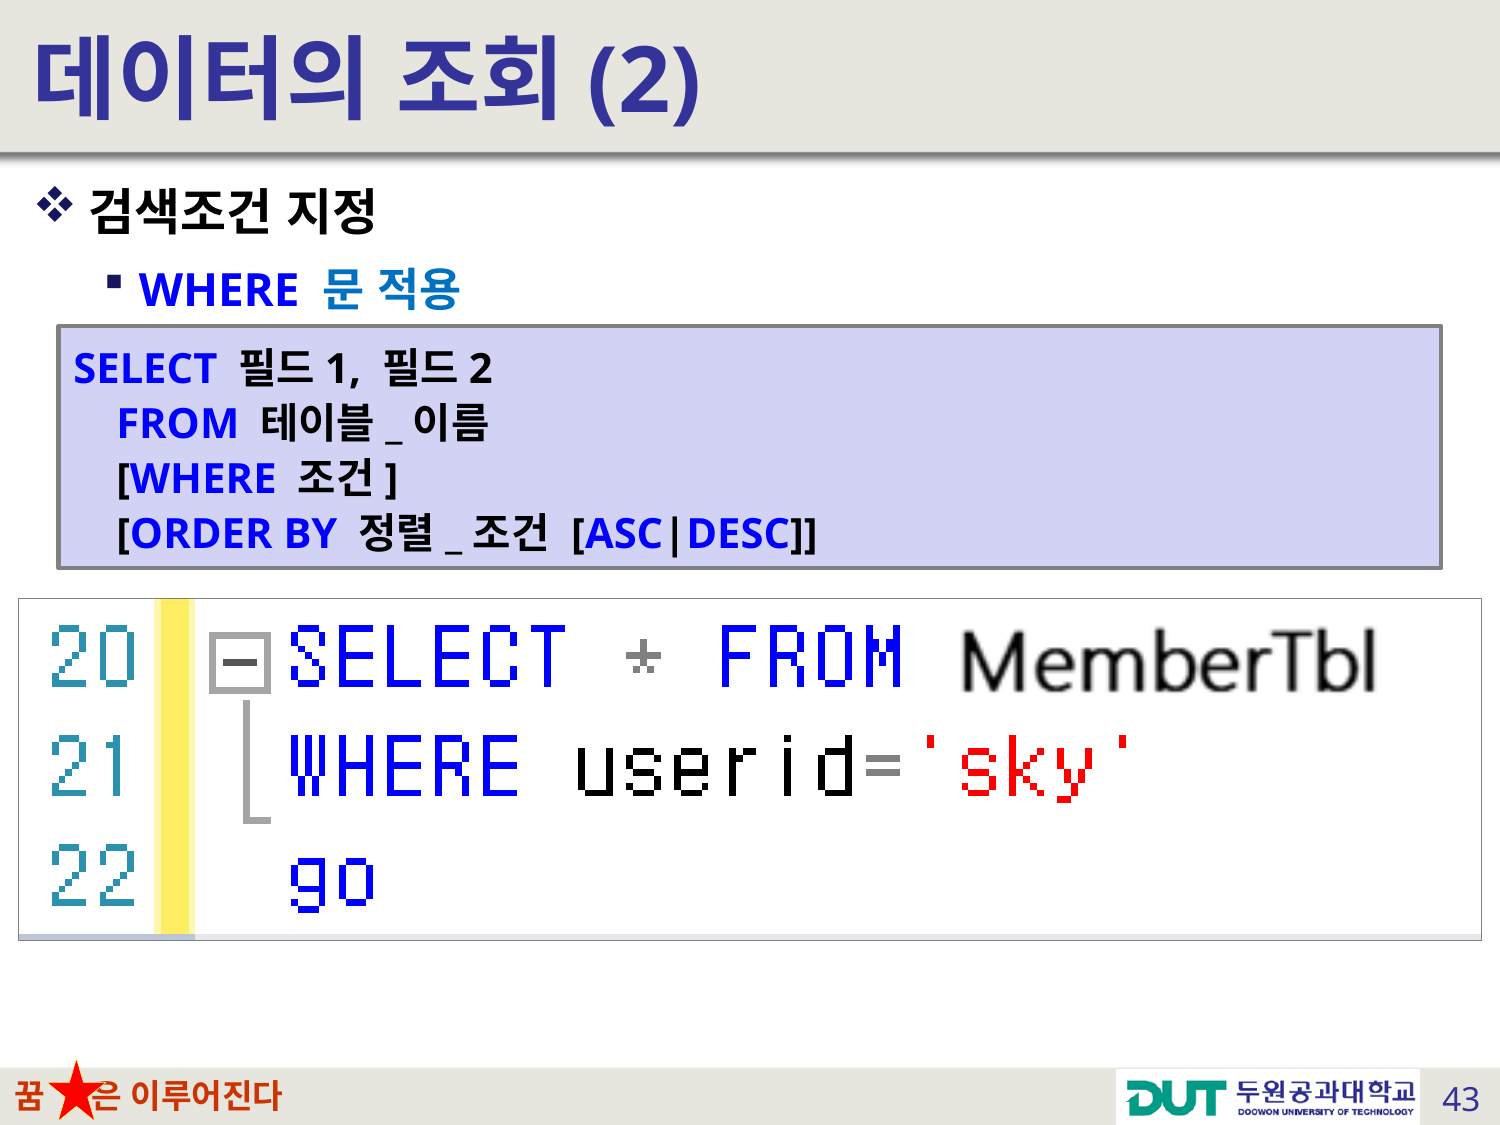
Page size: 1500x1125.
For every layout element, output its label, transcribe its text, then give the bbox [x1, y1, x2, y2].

picture [0, 1066, 1500, 1125]
picture [100, 1085, 113, 1090]
title 데이터의 조회(2) [17, 8, 1483, 142]
list 검색조건 지정 WHERE 문 적용 [17, 160, 1487, 1067]
picture [0, 0, 1500, 173]
text_box SELECT 필드1, 필드2 FROM 테이블_이름 [WHERE 조건] [ORDER BY 정렬_조건 [ASC|DESC]] [56, 324, 1443, 570]
picture [18, 598, 1482, 941]
